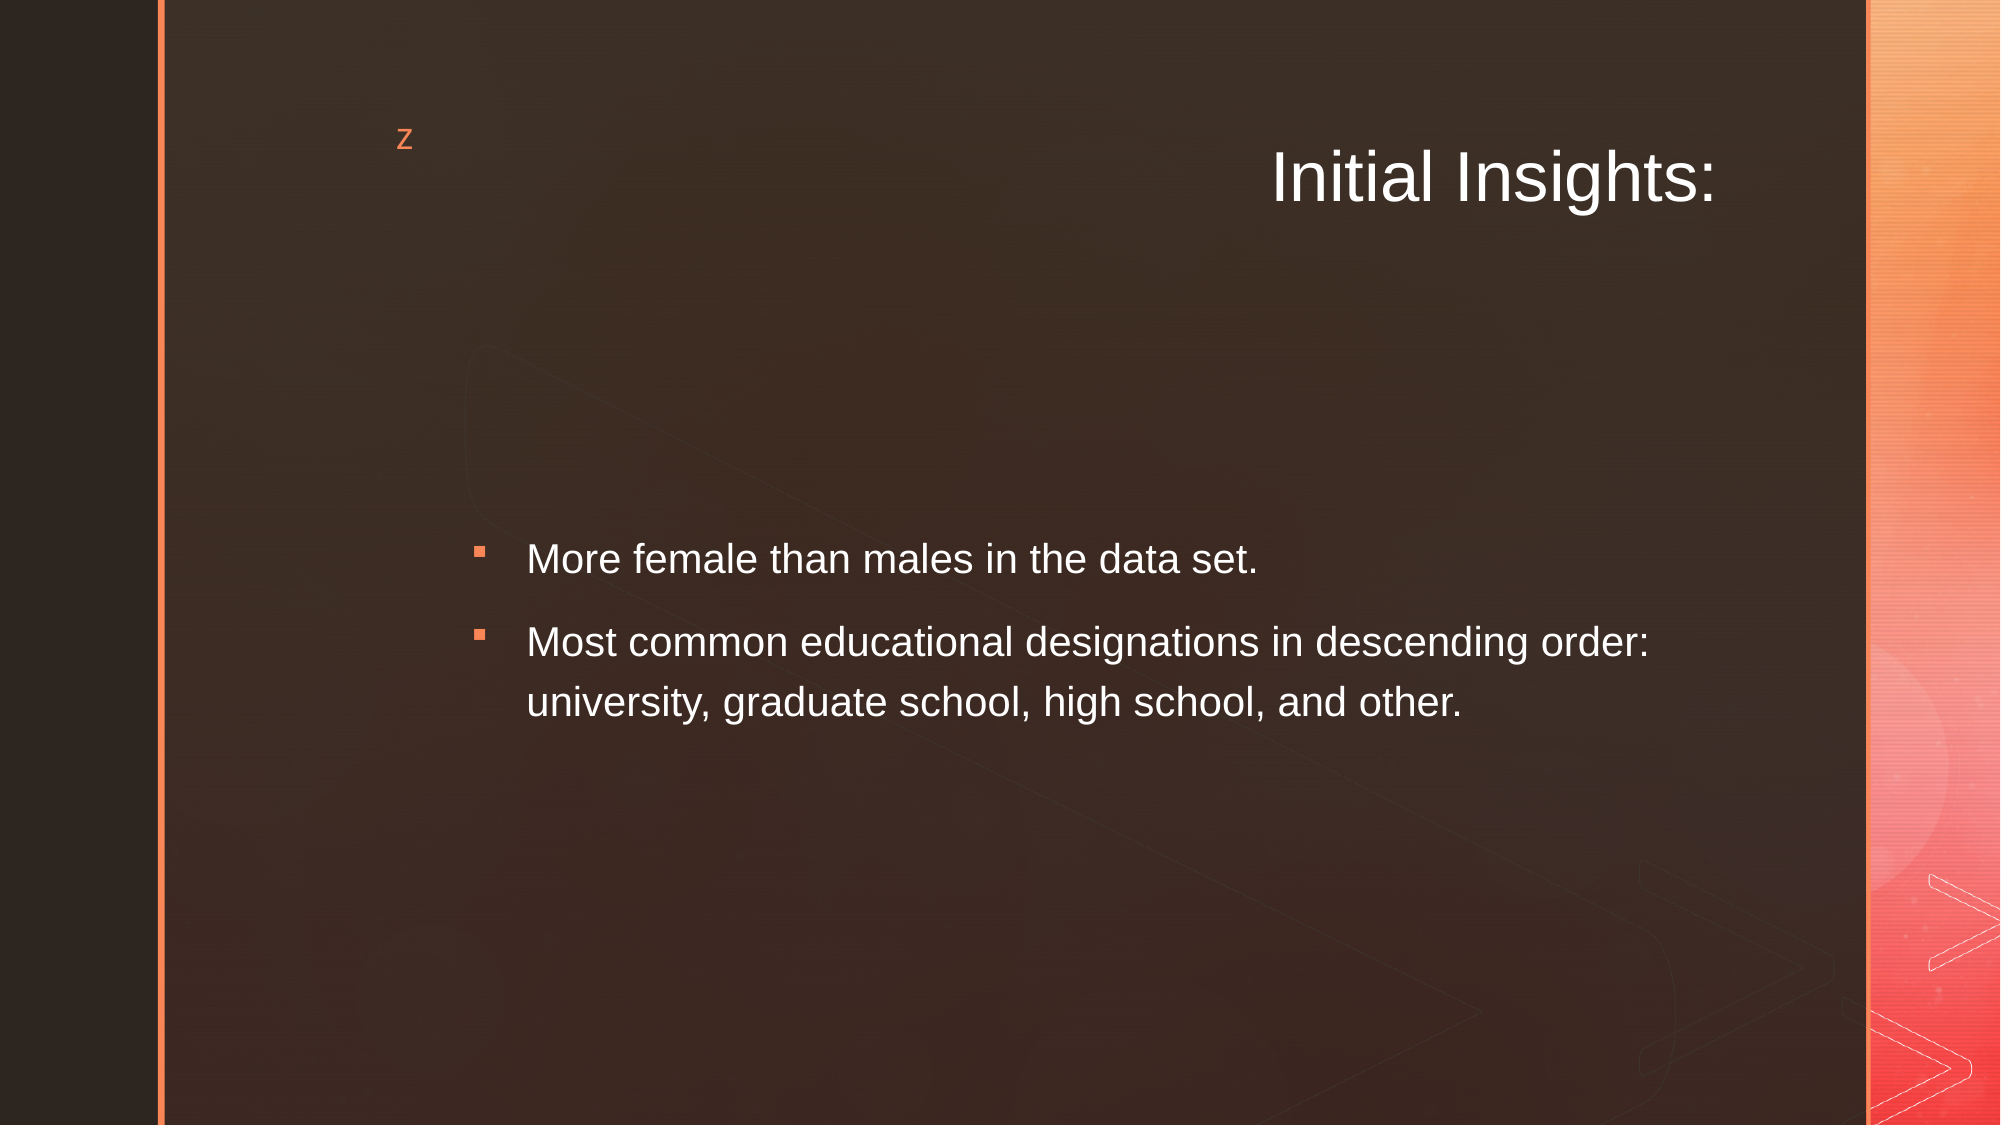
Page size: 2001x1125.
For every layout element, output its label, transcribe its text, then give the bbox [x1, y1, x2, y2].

picture [1871, 0, 2001, 1125]
title Initial Insights: [428, 132, 1734, 310]
list More female than males in the data set. Most common educational designations in descending order: university, graduate school, high school, and other. [454, 336, 1734, 993]
